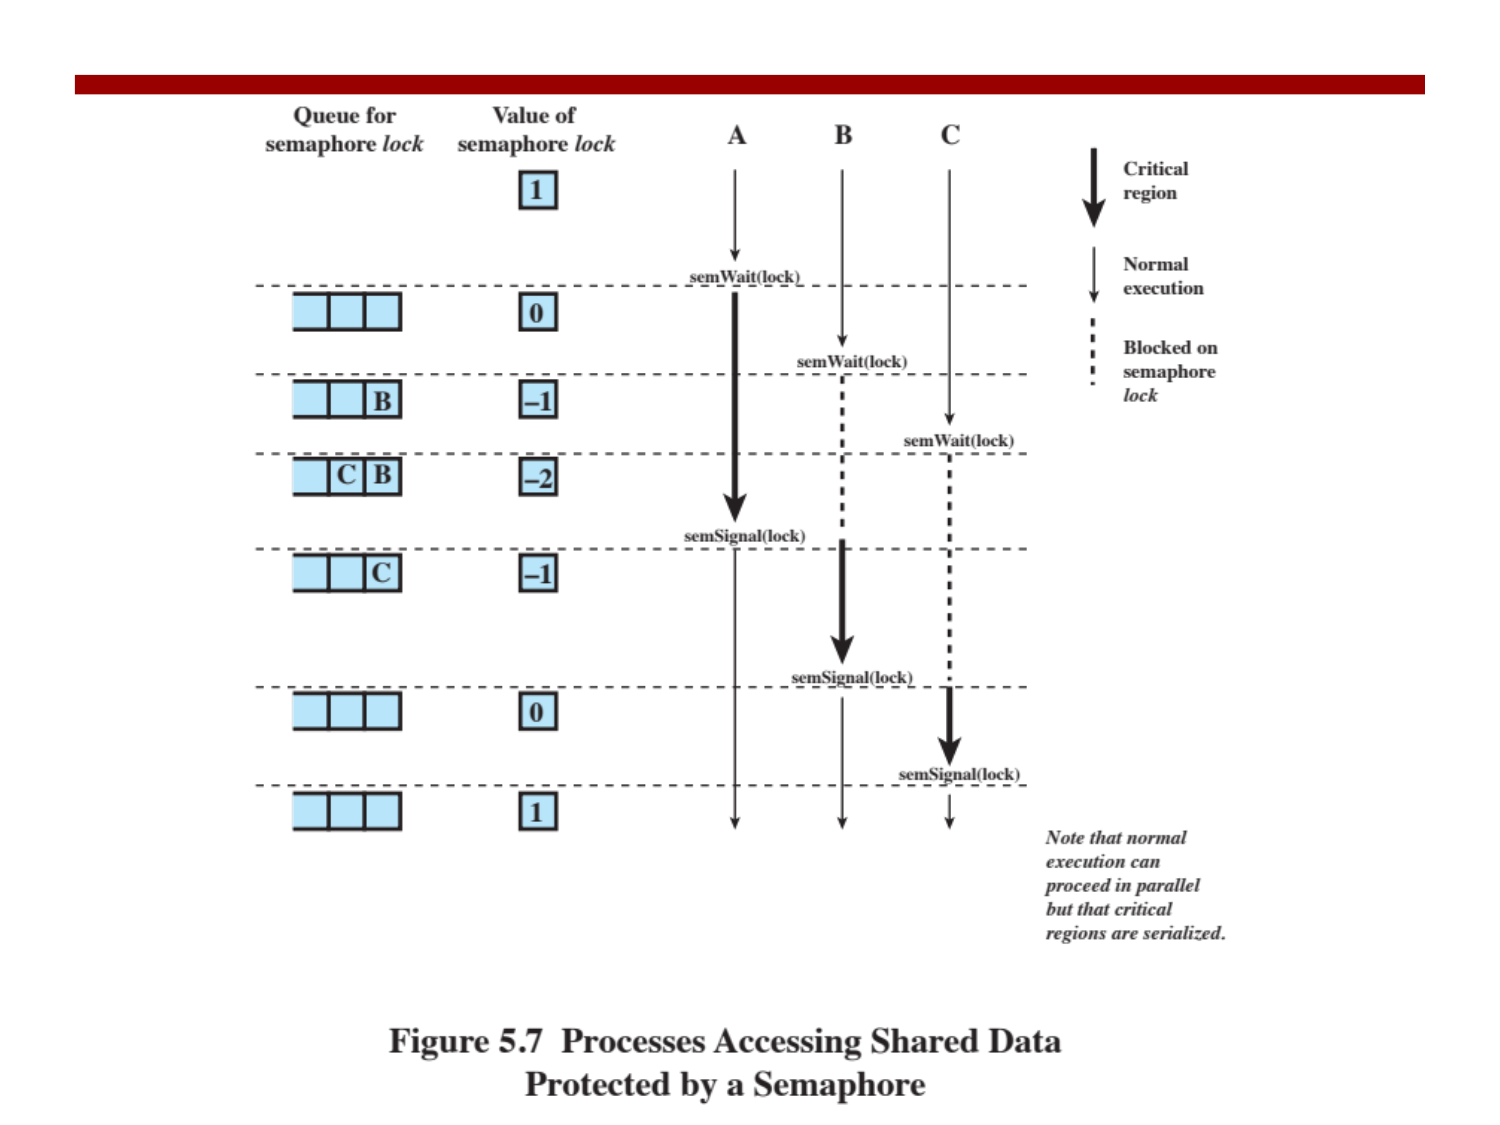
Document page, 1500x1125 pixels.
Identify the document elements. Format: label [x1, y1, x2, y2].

picture [111, 61, 1326, 1119]
